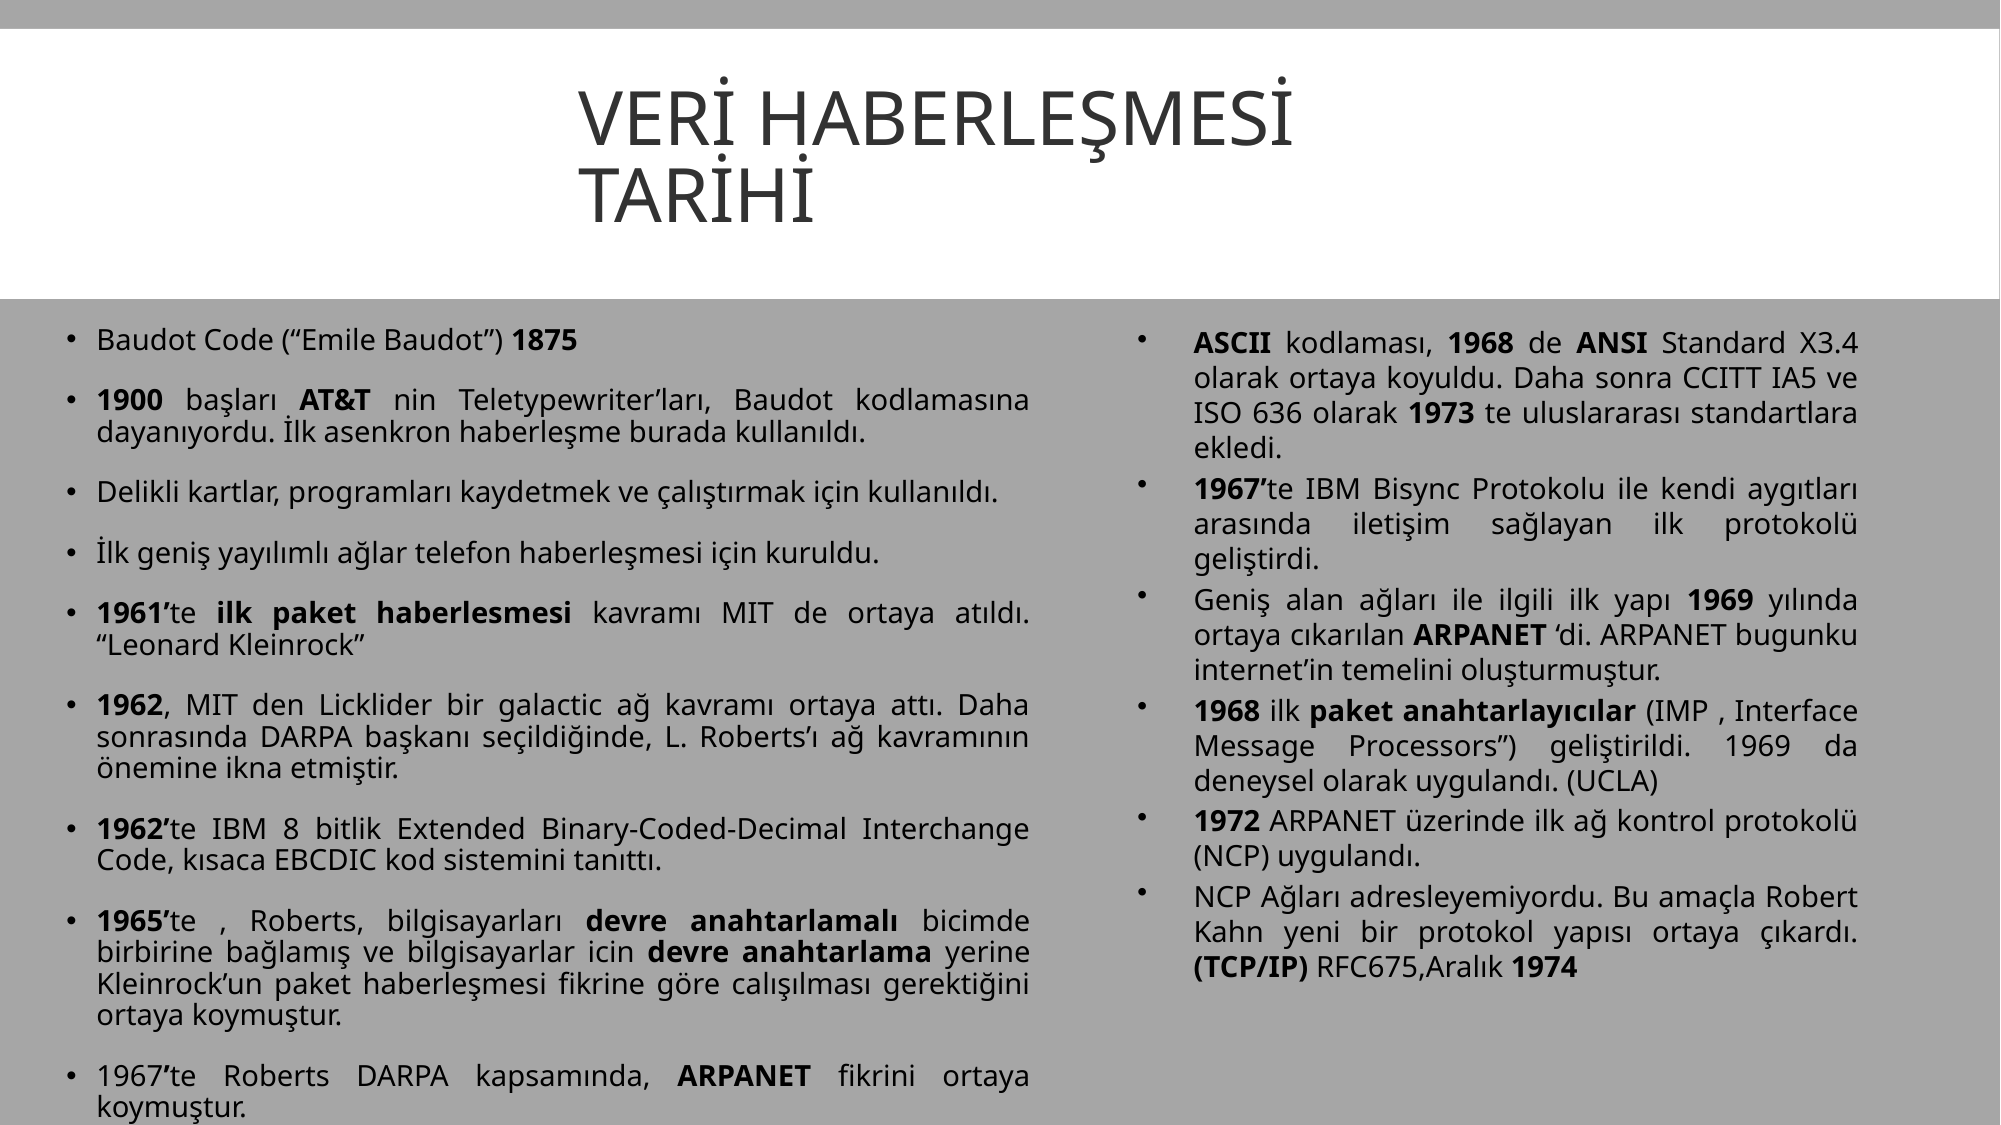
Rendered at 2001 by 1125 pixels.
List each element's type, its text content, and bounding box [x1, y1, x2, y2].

list Baudot Code (“Emile Baudot”) 1875 1900 başları AT&T nin Teletypewriter’ları, Baudot kodlamasına dayanıyordu. İlk asenkron haberleşme burada kullanıldı. Delikli kartlar, programları kaydetmek ve çalıştırmak için kullanıldı. İlk geniş yayılımlı ağlar telefon haberleşmesi için kuruldu. 1961’te ilk paket haberlesmesi kavramı MIT de ortaya atıldı. “Leonard Kleinrock” 1962, MIT den Licklider bir galactic ağ kavramı ortaya attı. Daha sonrasında DARPA başkanı seçildiğinde, L. Roberts’ı ağ kavramının önemine ikna etmiştir. 1962’te IBM 8 bitlik Extended Binary-Coded-Decimal Interchange Code, kısaca EBCDIC kod sistemini tanıttı. 1965’te , Roberts, bilgisayarları devre anahtarlamalı bicimde birbirine bağlamış ve bilgisayarlar icin devre anahtarlama yerine Kleinrock’un paket haberleşmesi fikrine göre calışılması gerektiğini ortaya koymuştur. 1967’te Roberts DARPA kapsamında, ARPANET fikrini ortaya koymuştur. [51, 317, 1046, 1090]
text_box ASCII kodlaması, 1968 de ANSI Standard X3.4 olarak ortaya koyuldu. Daha sonra CCITT IA5 ve ISO 636 olarak 1973 te uluslararası standartlara ekledi. 1967’te IBM Bisync Protokolu ile kendi aygıtları arasında iletişim sağlayan ilk protokolü geliştirdi. Geniş alan ağları ile ilgili ilk yapı 1969 yılında ortaya cıkarılan ARPANET ‘di. ARPANET bugunku internet’in temelini oluşturmuştur. 1968 ilk paket anahtarlayıcılar (IMP , Interface Message Processors”) geliştirildi. 1969 da deneysel olarak uygulandı. (UCLA) 1972 ARPANET üzerinde ilk ağ kontrol protokolü (NCP) uygulandı. NCP Ağları adresleyemiyordu. Bu amaçla Robert Kahn yeni bir protokol yapısı ortaya çıkardı. (TCP/IP) RFC675,Aralık 1974 [1122, 317, 1874, 970]
title Veri Haberleşmesi Tarihi [563, 104, 1528, 218]
